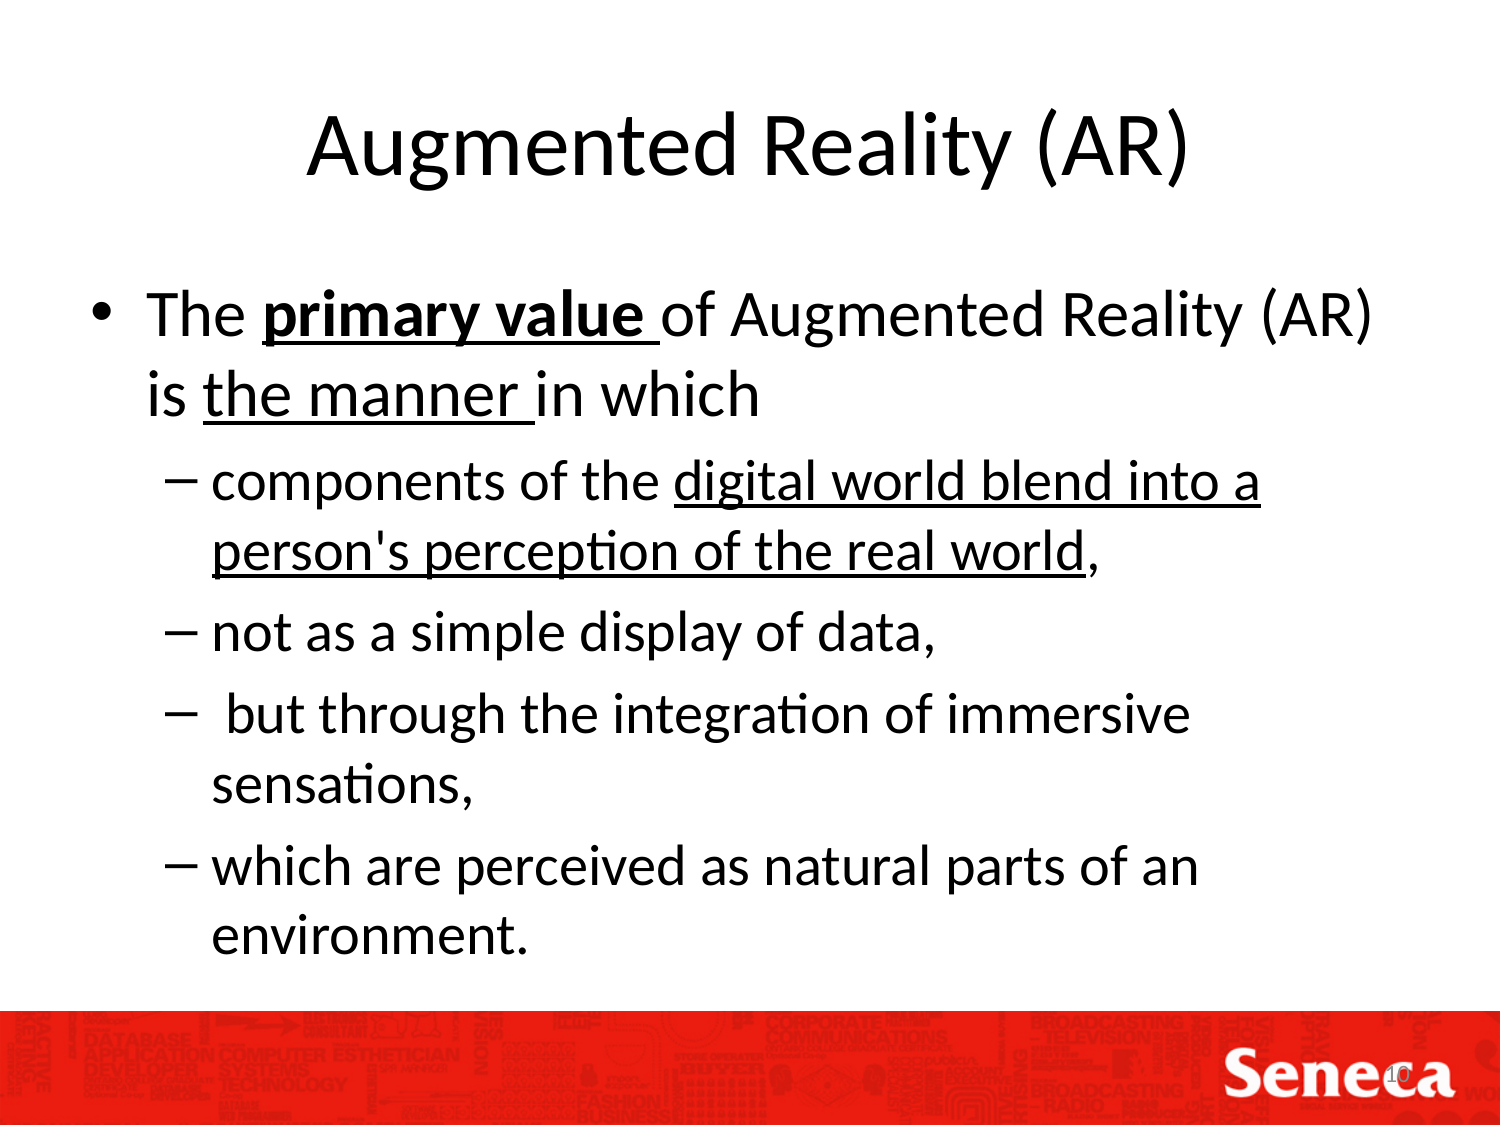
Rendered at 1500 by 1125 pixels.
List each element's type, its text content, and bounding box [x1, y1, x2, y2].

picture [0, 1011, 1500, 1125]
slide_number 10 [1074, 1042, 1425, 1103]
title Augmented Reality (AR) [75, 45, 1425, 233]
list The primary value of Augmented Reality (AR) is the manner in which components of the digital world blend into a person's perception of the real world, not as a simple display of data, but through the integration of immersive sensations, which are perceived as natural parts of an environment. [75, 262, 1425, 1005]
